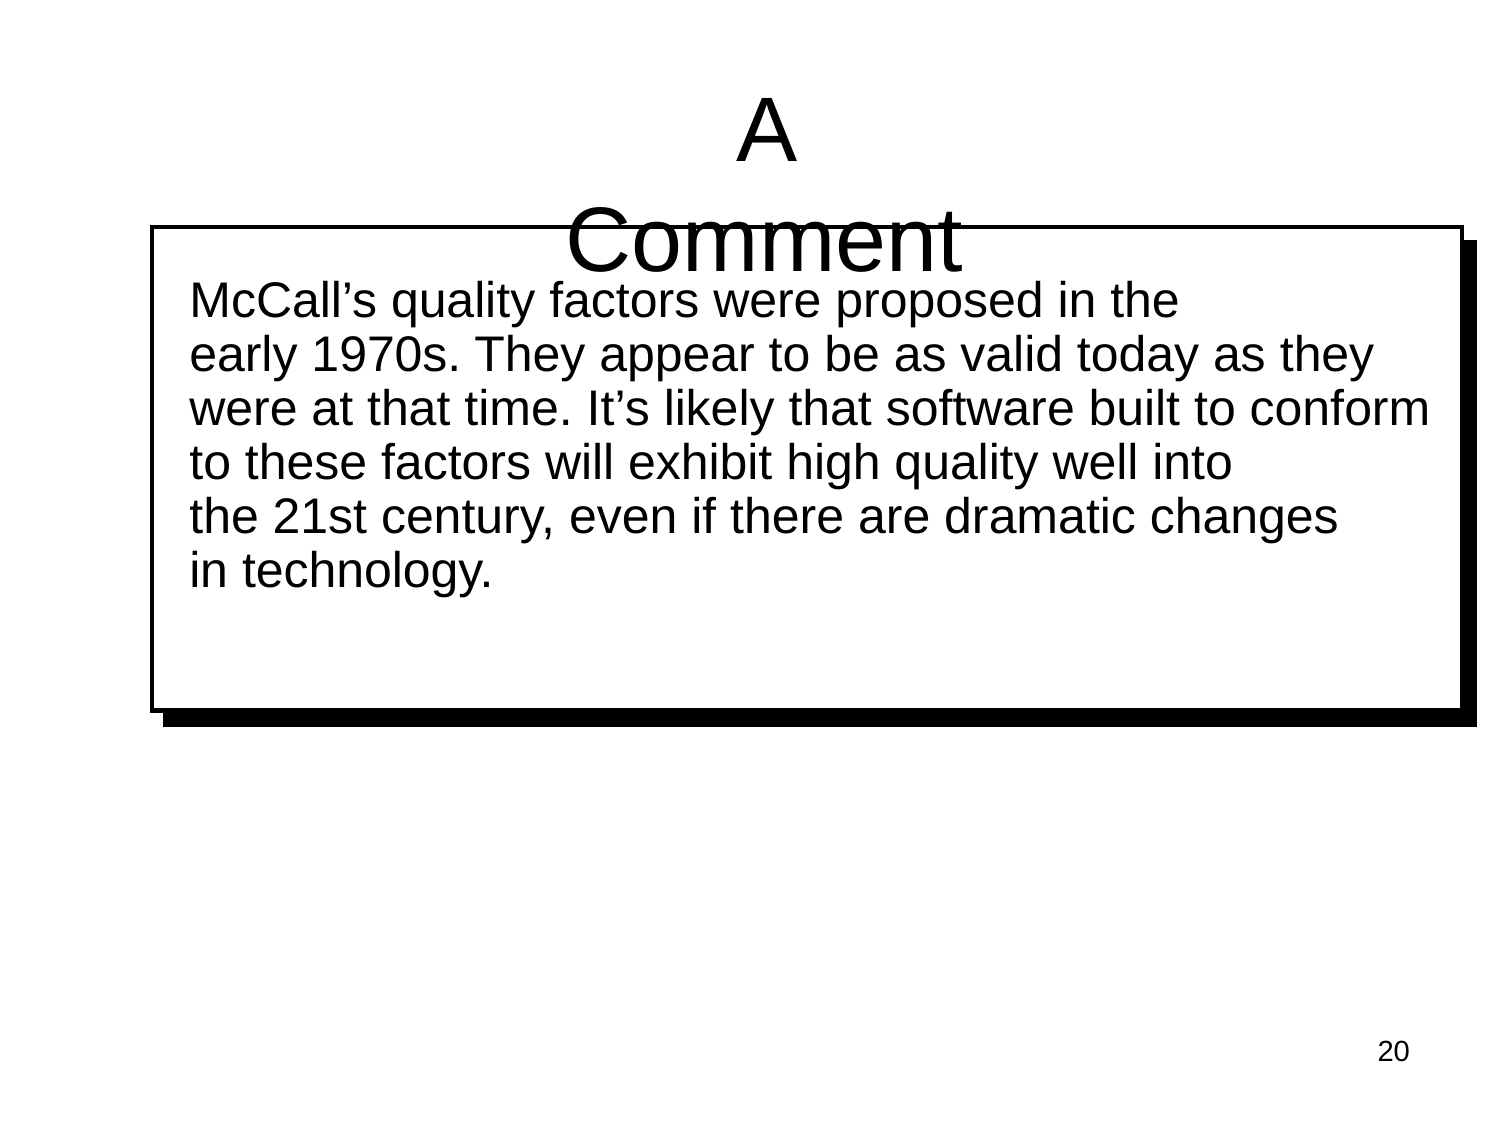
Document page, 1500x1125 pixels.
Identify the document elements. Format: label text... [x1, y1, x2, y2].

slide_number 20 [1074, 1024, 1426, 1103]
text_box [151, 227, 1476, 726]
title A Comment [534, 65, 995, 225]
